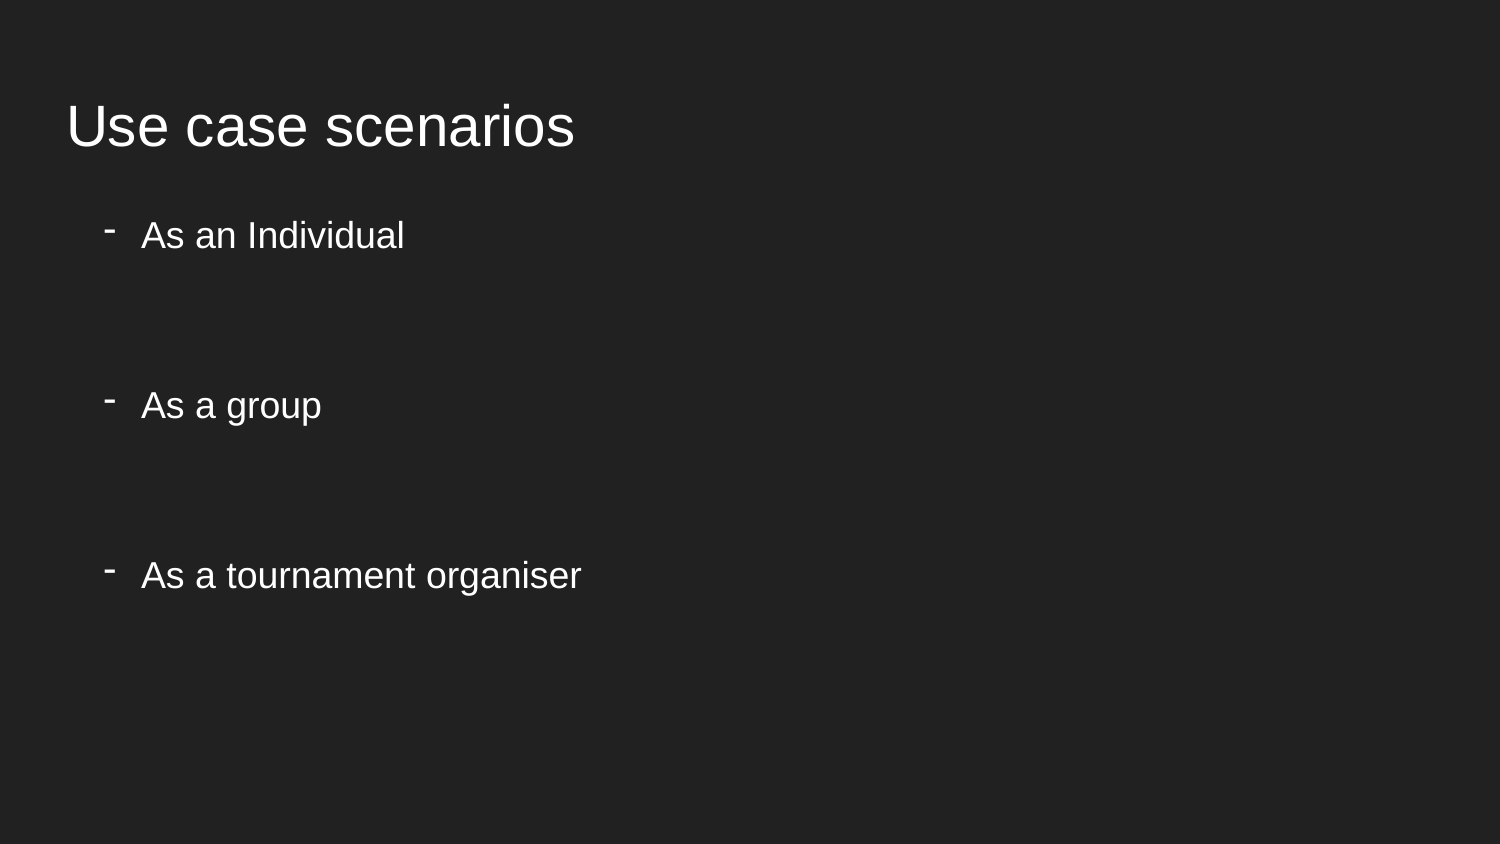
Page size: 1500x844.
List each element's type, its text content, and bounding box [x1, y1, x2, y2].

title Use case scenarios [51, 72, 1449, 167]
list As an Individual As a group As a tournament organiser [51, 189, 1449, 750]
